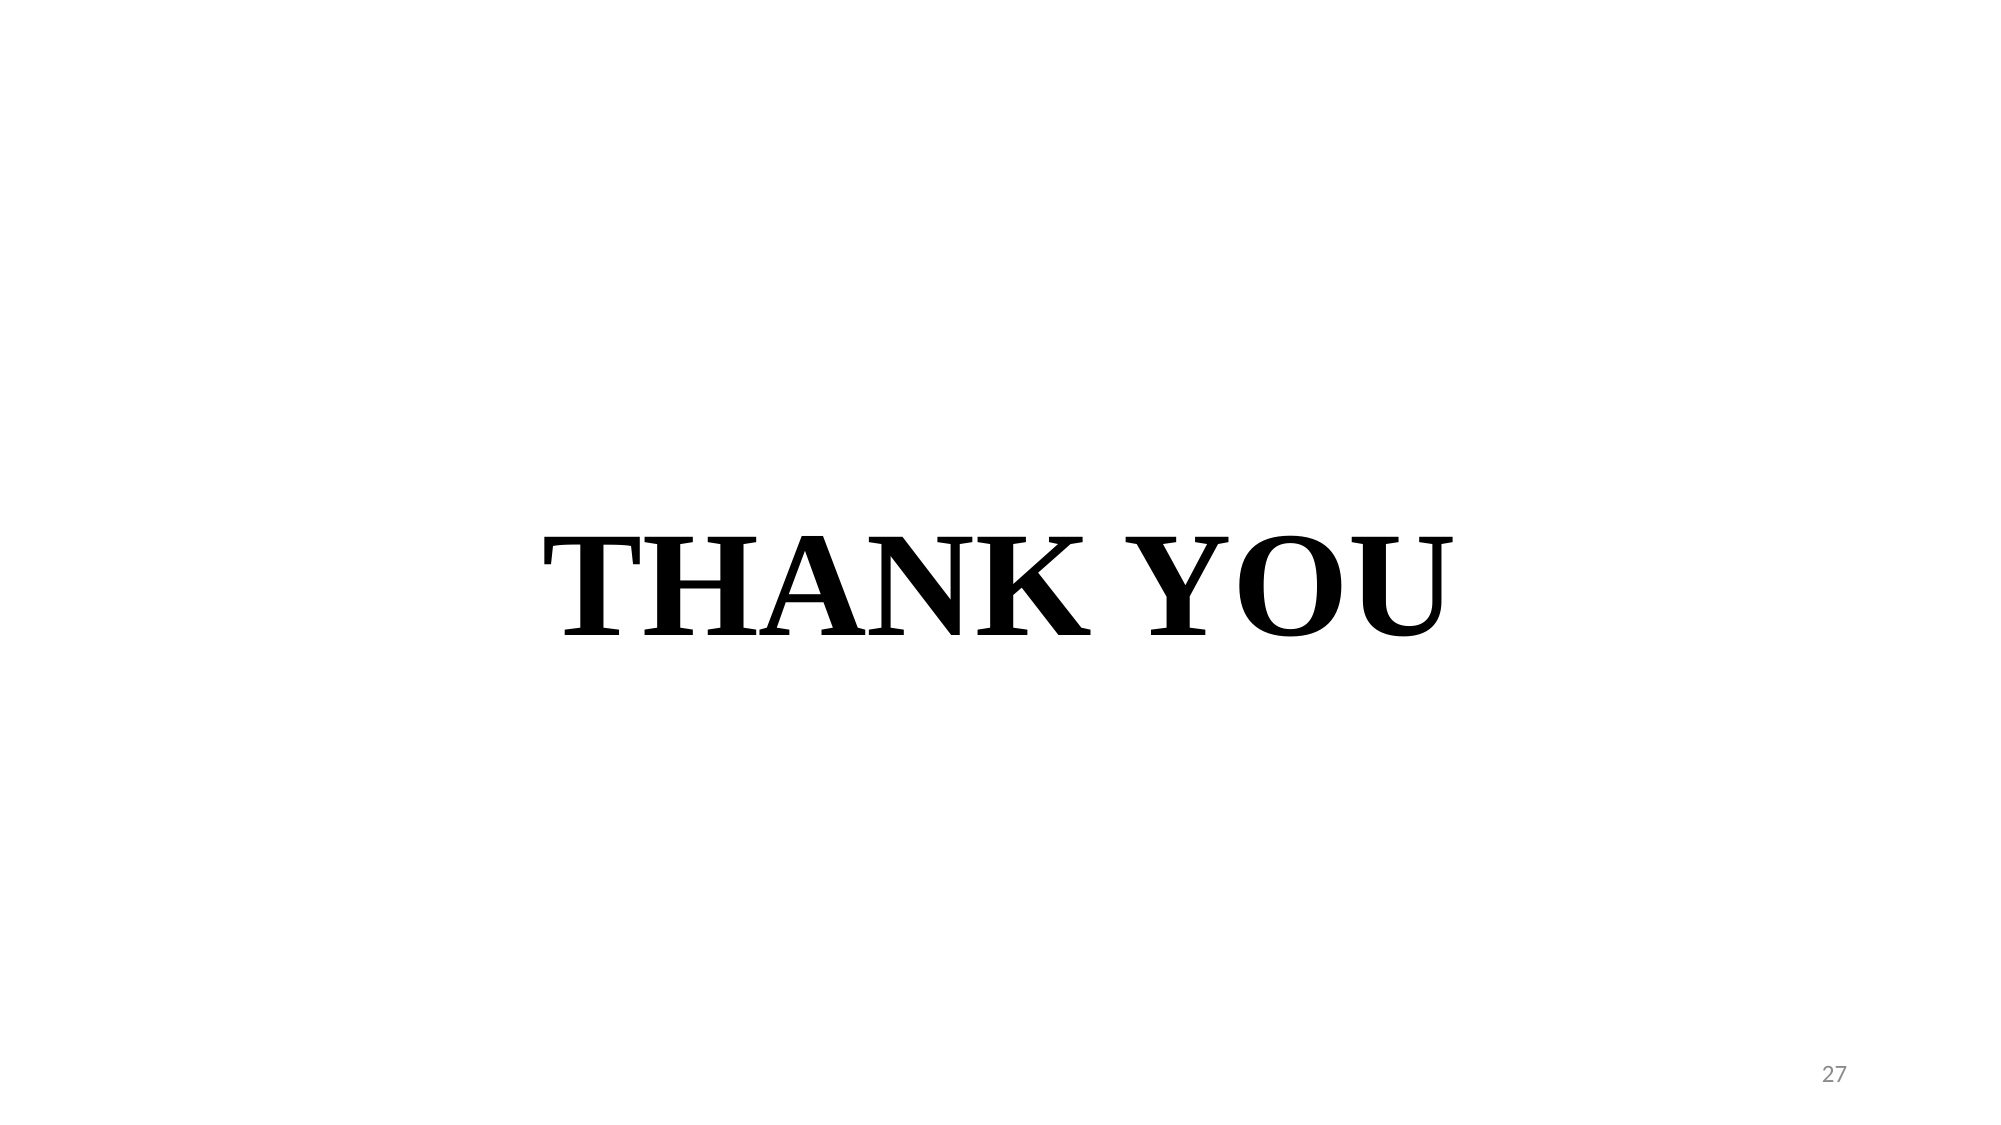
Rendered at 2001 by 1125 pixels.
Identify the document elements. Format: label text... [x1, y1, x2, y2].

title THANK YOU [249, 184, 1750, 675]
slide_number 27 [1412, 1042, 1863, 1103]
